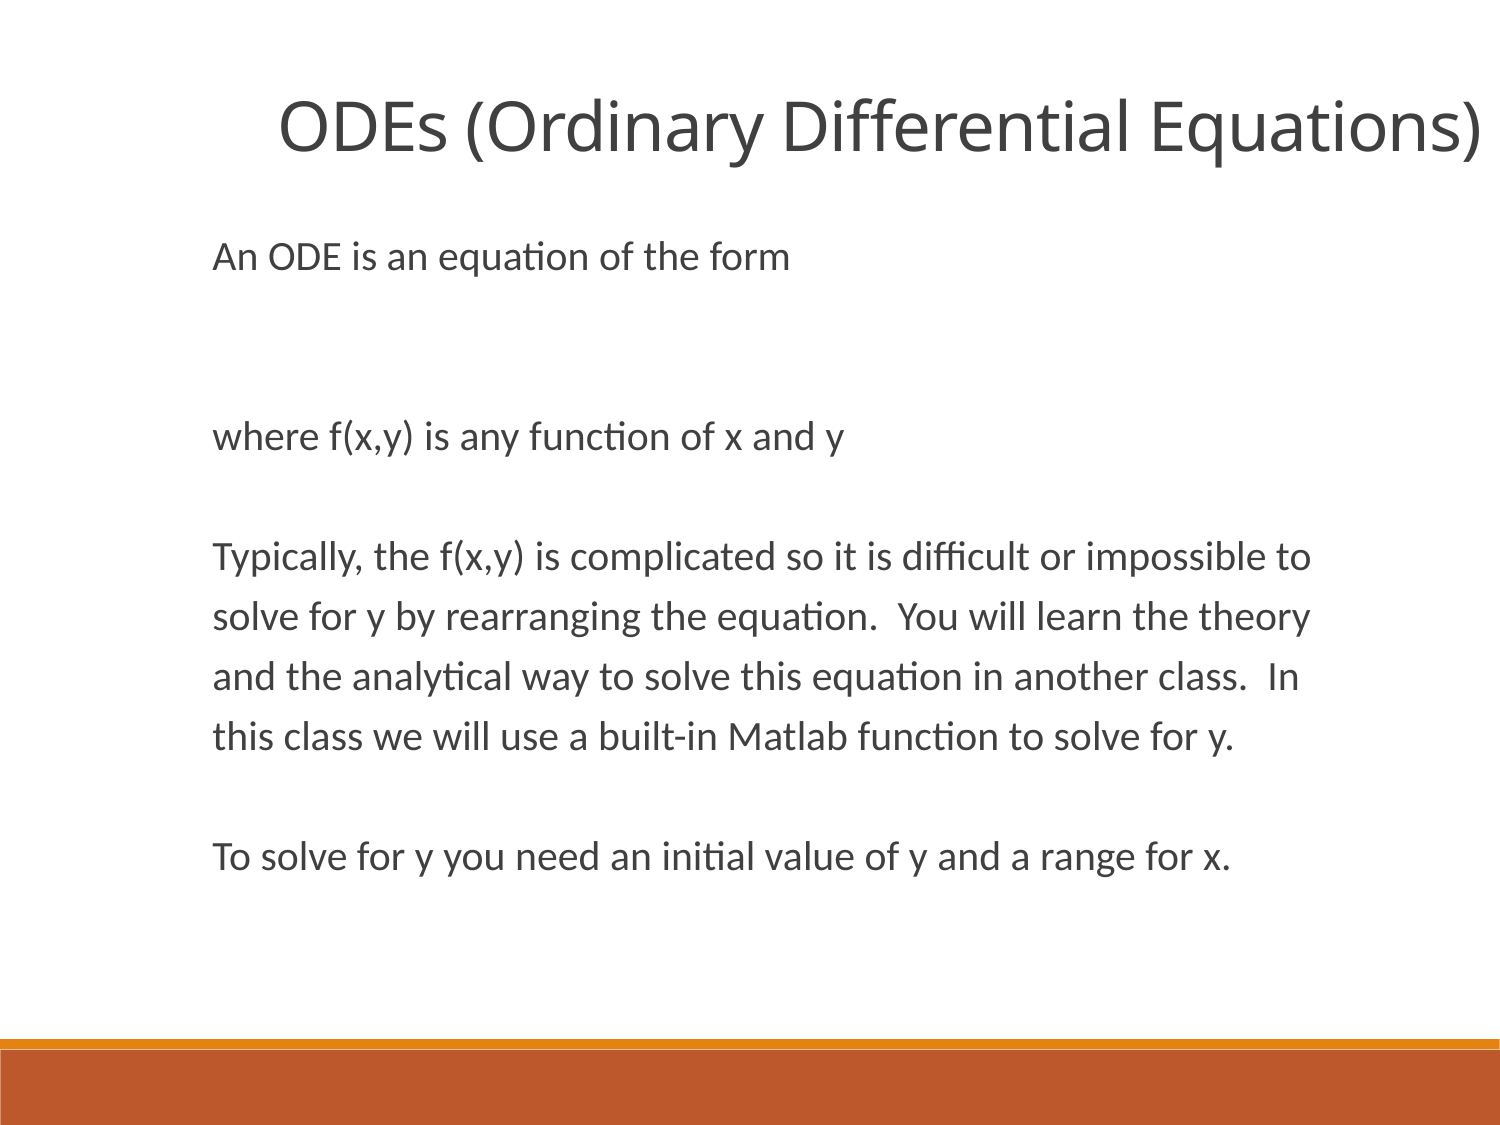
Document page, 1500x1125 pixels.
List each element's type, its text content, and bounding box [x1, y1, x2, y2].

text_box ODEs (Ordinary Differential Equations) [262, 47, 1500, 175]
